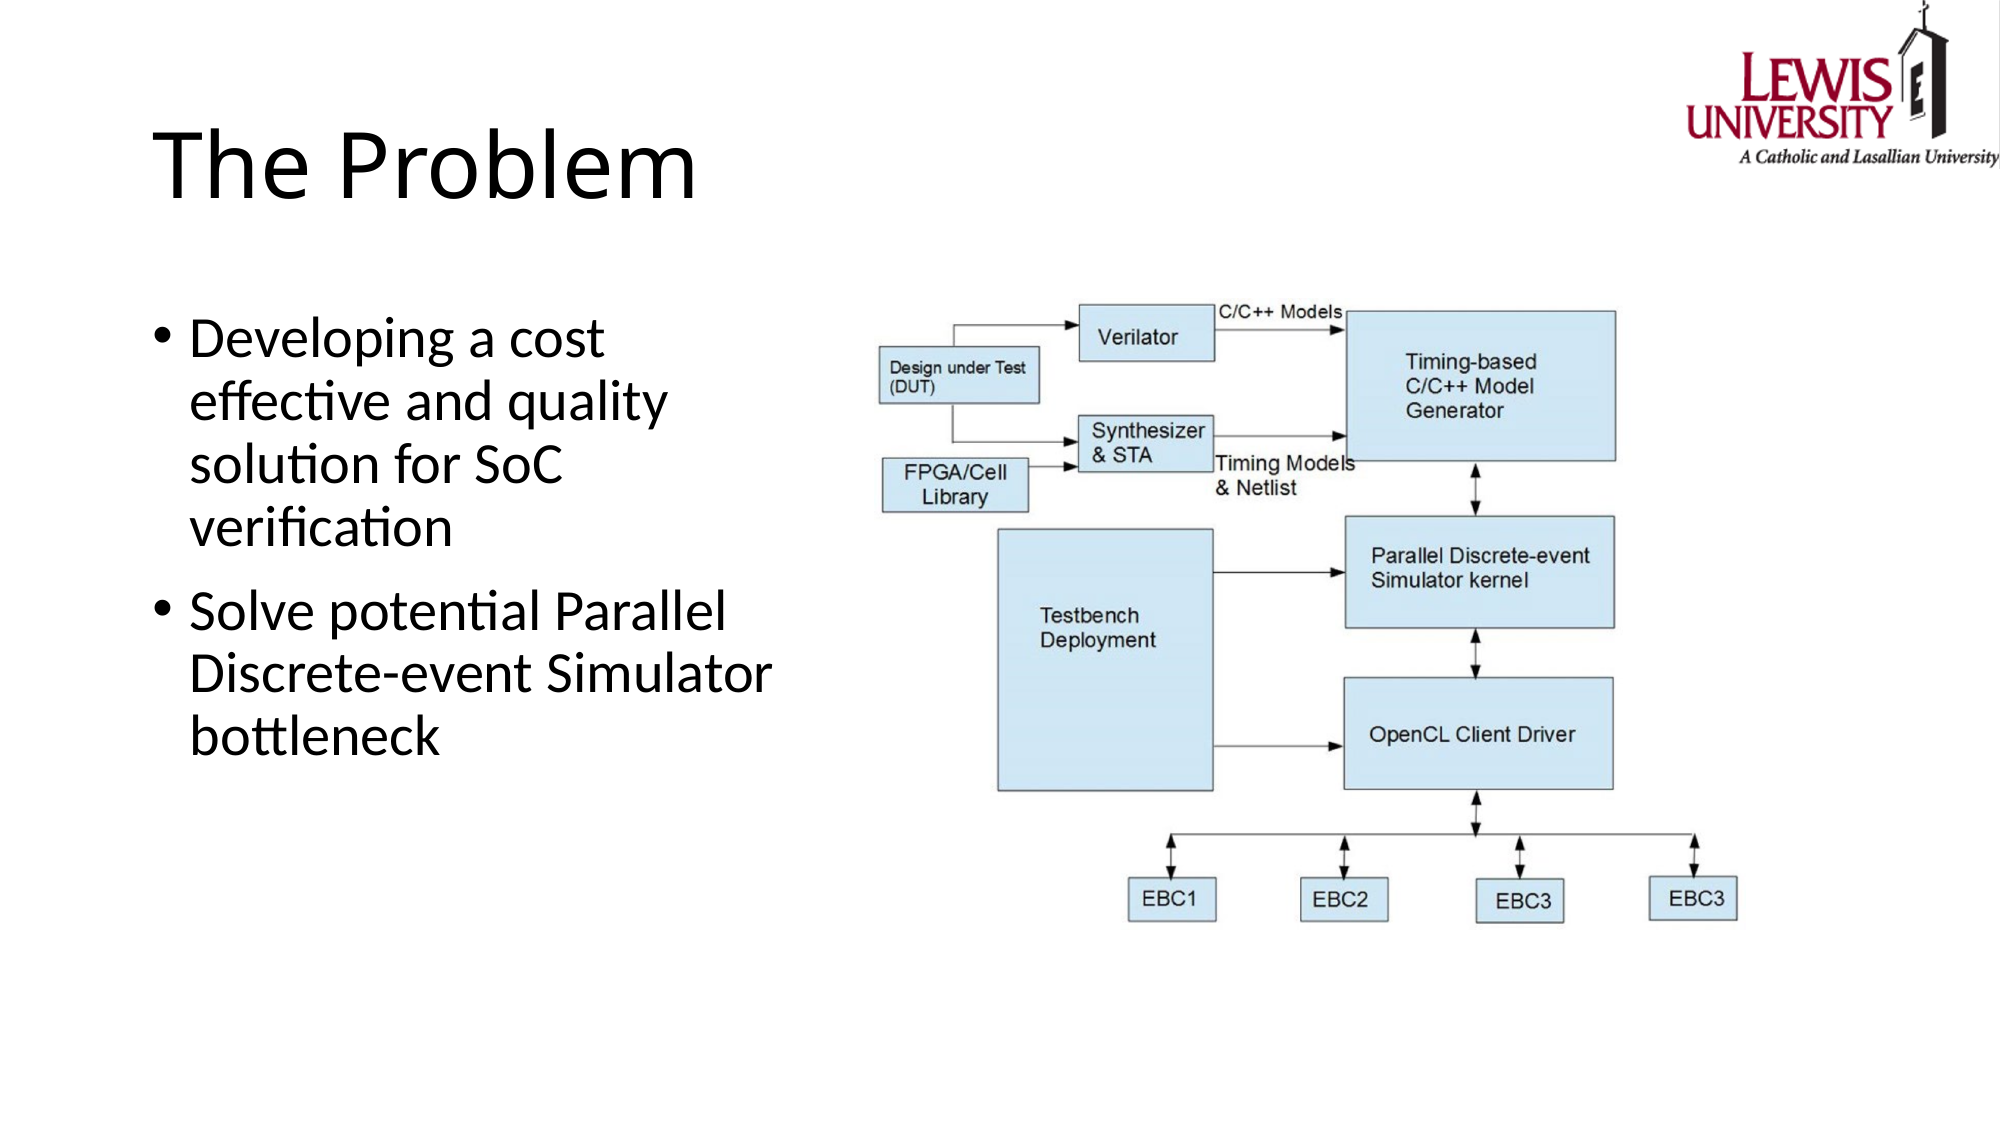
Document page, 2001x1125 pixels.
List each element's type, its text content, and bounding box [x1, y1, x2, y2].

picture [1686, 0, 2000, 169]
picture [846, 197, 1790, 992]
list Developing a cost effective and quality solution for SoC verification Solve potential Parallel Discrete-event Simulator bottleneck [137, 299, 828, 1014]
title The Problem [137, 59, 1863, 278]
